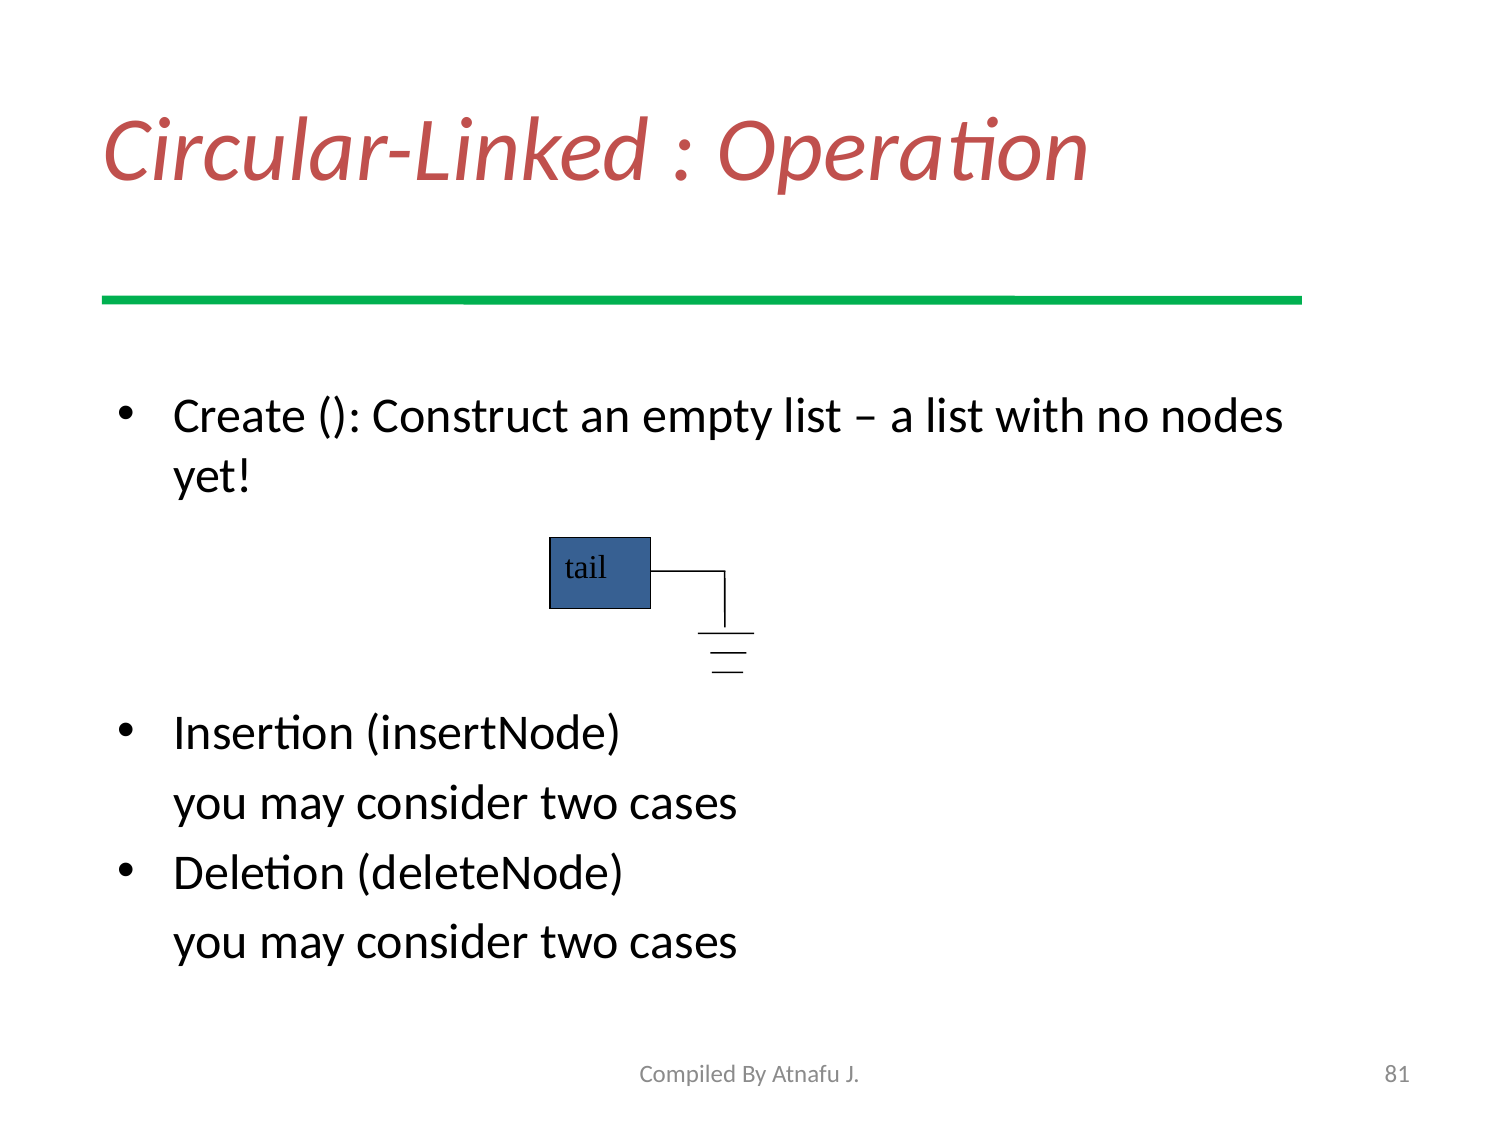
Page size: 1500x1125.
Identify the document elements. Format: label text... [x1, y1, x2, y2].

footer Compiled By Atnafu J. [512, 1042, 988, 1103]
slide_number 81 [1074, 1042, 1425, 1103]
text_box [549, 537, 755, 673]
title Circular-Linked : Operation [87, 50, 1438, 238]
list Create (): Construct an empty list – a list with no nodes yet! Insertion (insertNode) you may consider two cases Deletion (deleteNode) you may consider two cases [101, 375, 1377, 1050]
